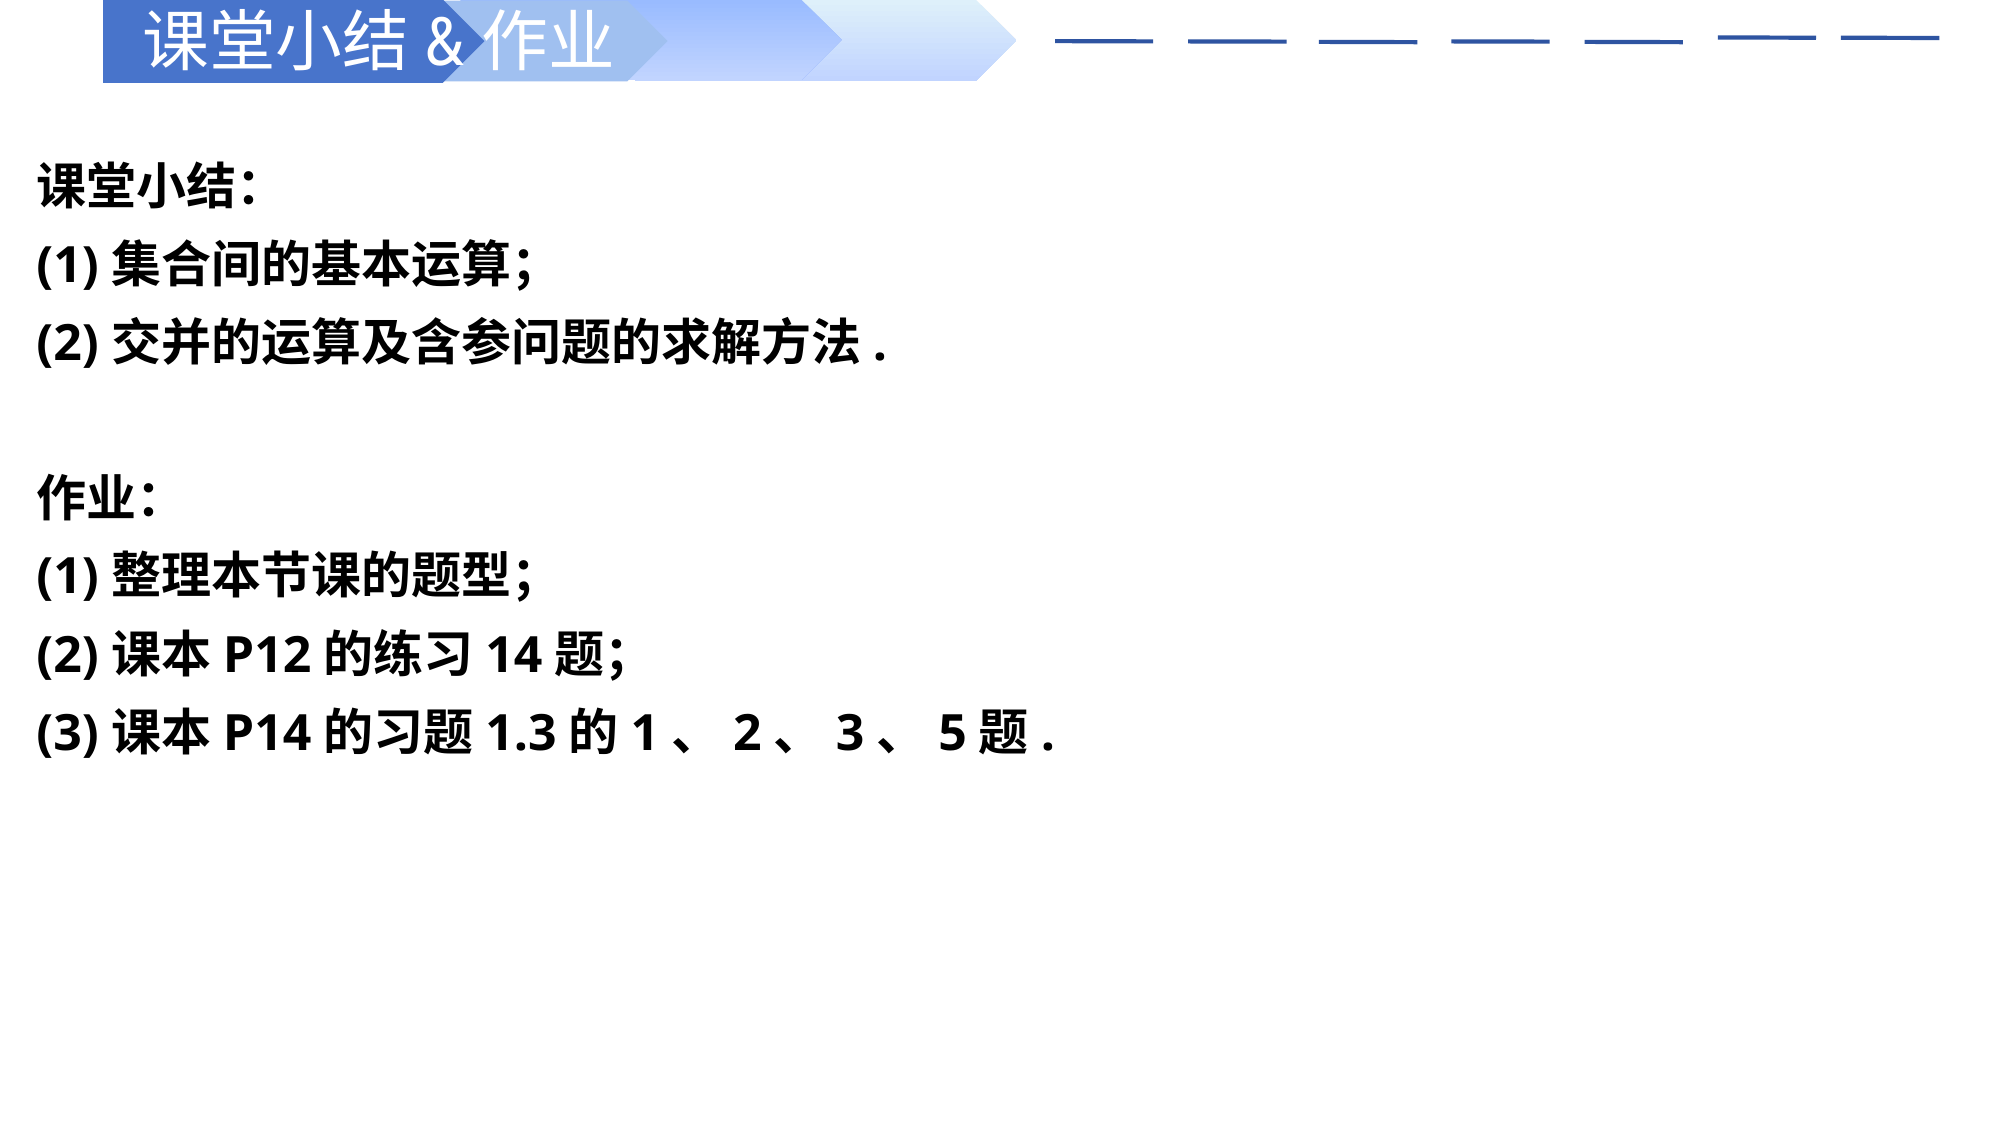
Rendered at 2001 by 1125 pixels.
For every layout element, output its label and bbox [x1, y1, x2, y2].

text_box [102, 0, 1940, 89]
